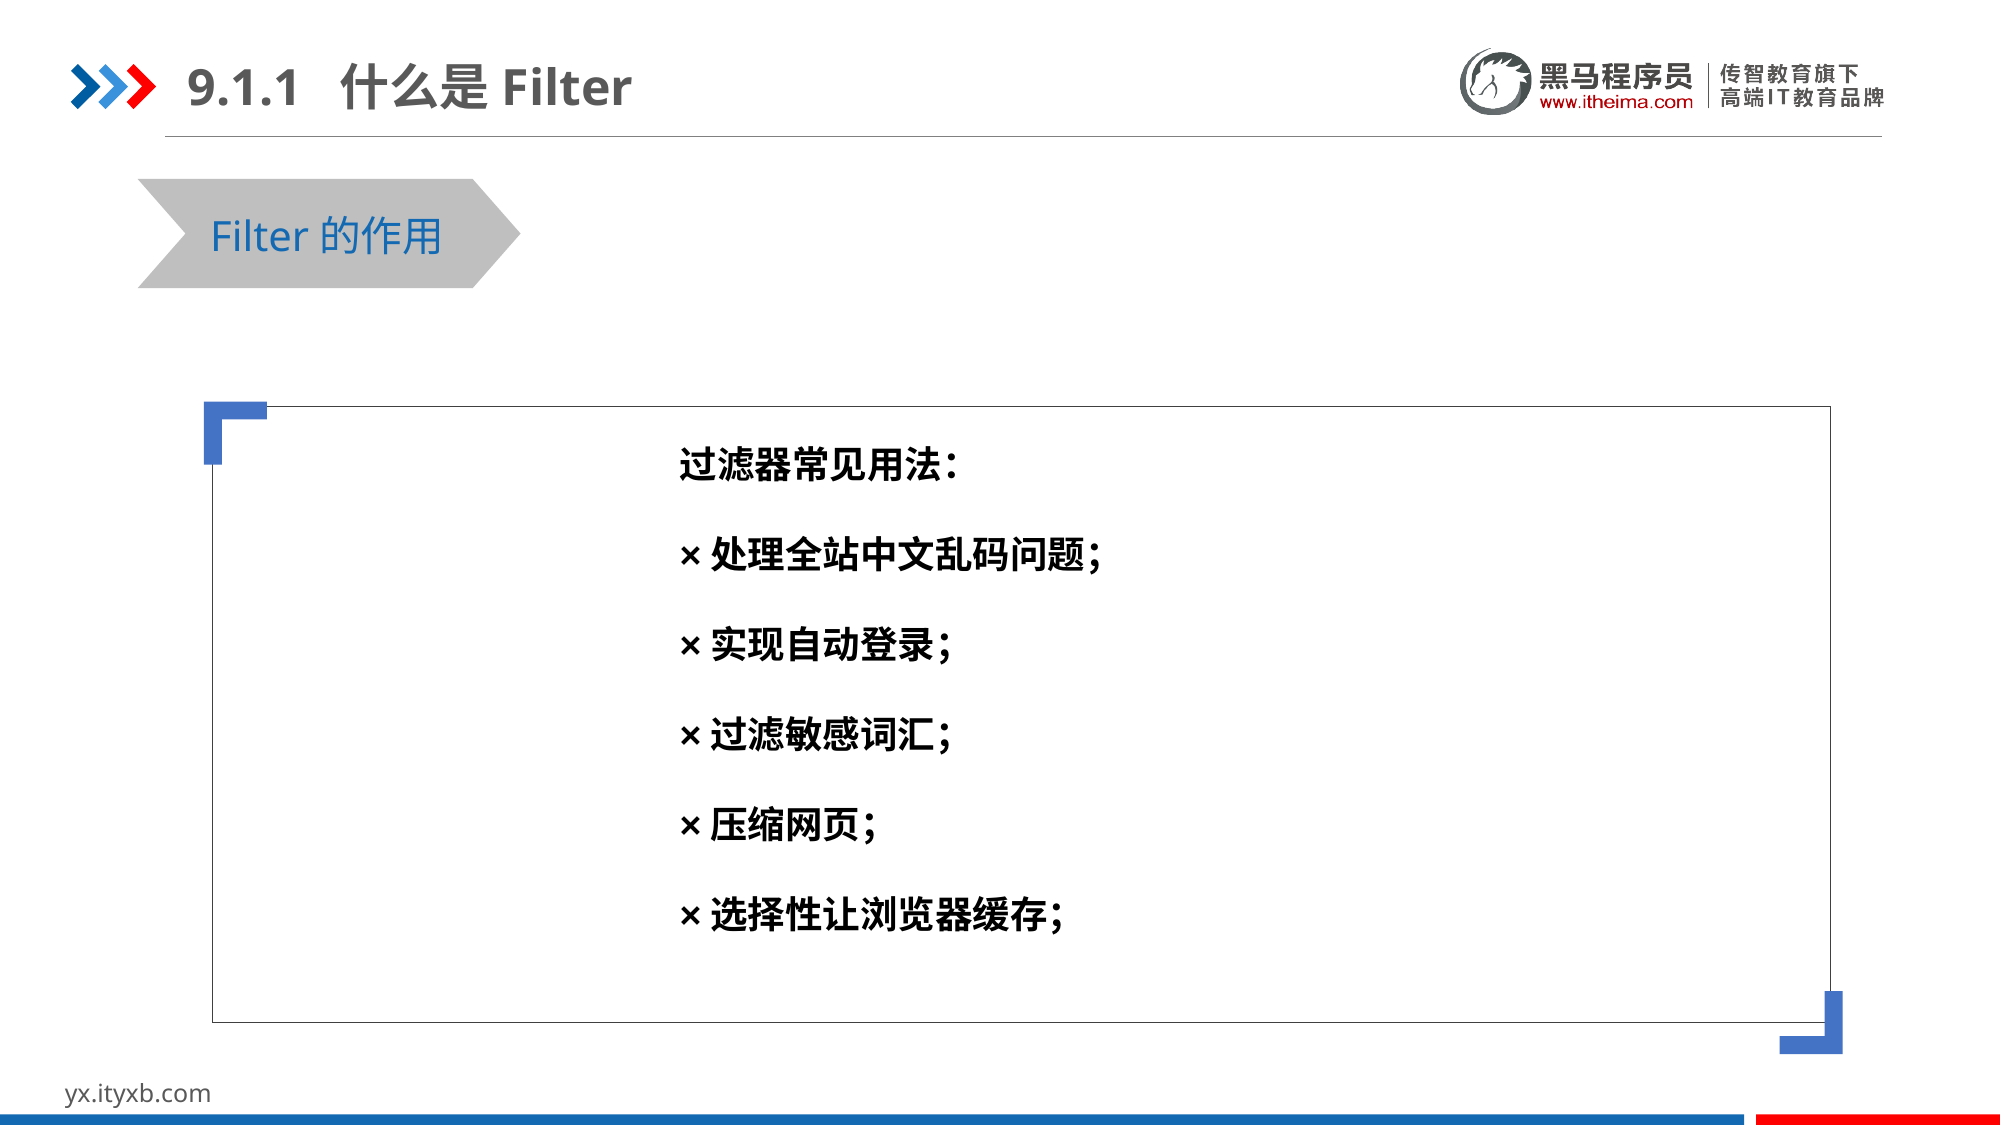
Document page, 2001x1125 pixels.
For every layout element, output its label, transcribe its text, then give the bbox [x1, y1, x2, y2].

text_box 9.1.1 什么是Filter [187, 43, 761, 127]
picture [1460, 48, 1887, 115]
text_box [203, 400, 268, 466]
text_box [137, 178, 521, 289]
text_box [211, 405, 1832, 1024]
text_box [1778, 990, 1844, 1055]
text_box Filter的作用 [195, 201, 460, 267]
